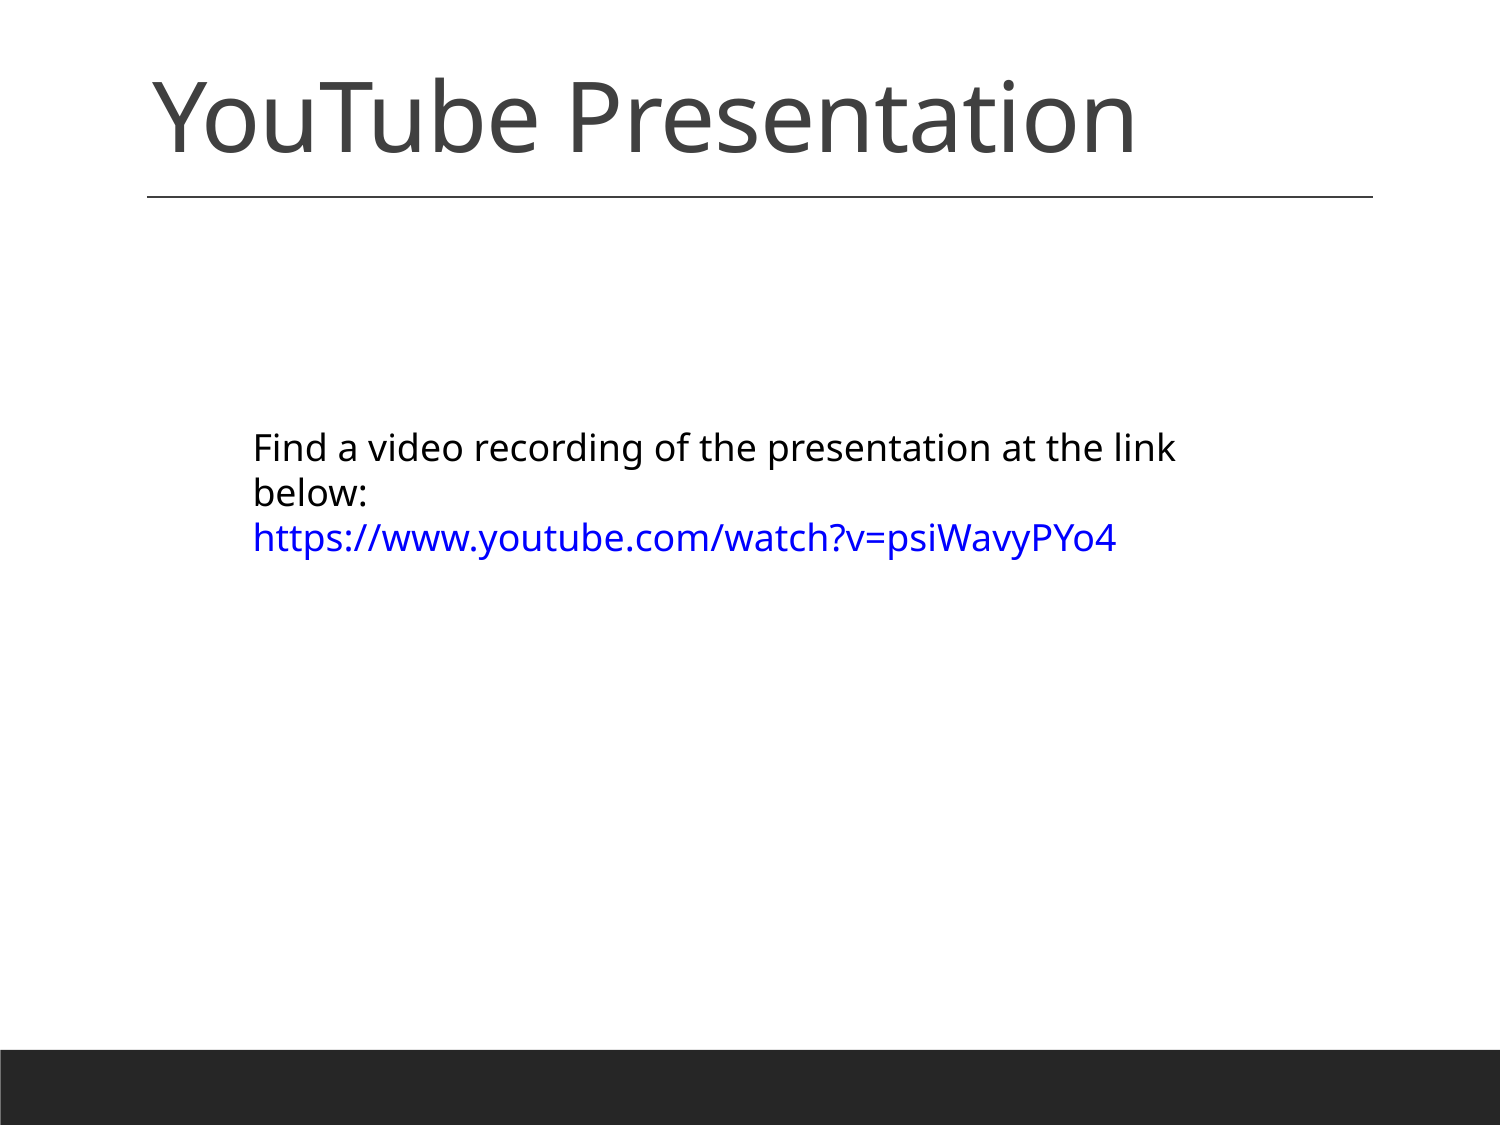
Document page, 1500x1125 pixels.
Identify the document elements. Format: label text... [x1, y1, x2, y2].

title YouTube Presentation [137, 47, 1375, 182]
text_box Find a video recording of the presentation at the link below: https://www.youtube.com/watch?v=psiWavyPYo4 [237, 416, 1263, 566]
